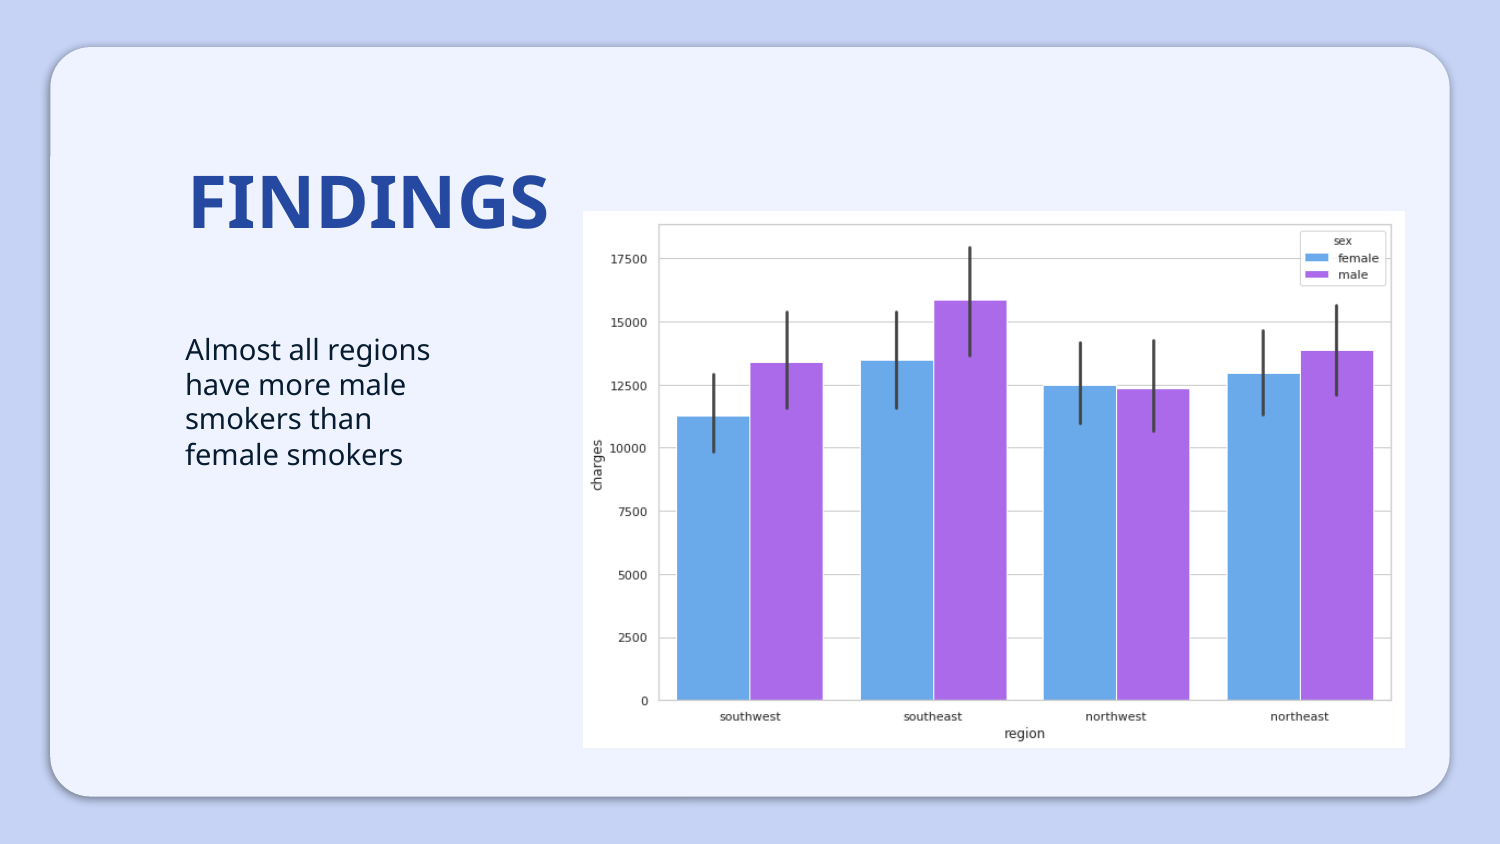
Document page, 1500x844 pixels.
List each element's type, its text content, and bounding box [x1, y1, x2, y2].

subtitle Almost all regions have more male smokers than female smokers [95, 316, 466, 616]
picture [583, 210, 1406, 748]
title FINDINGS [172, 164, 736, 259]
